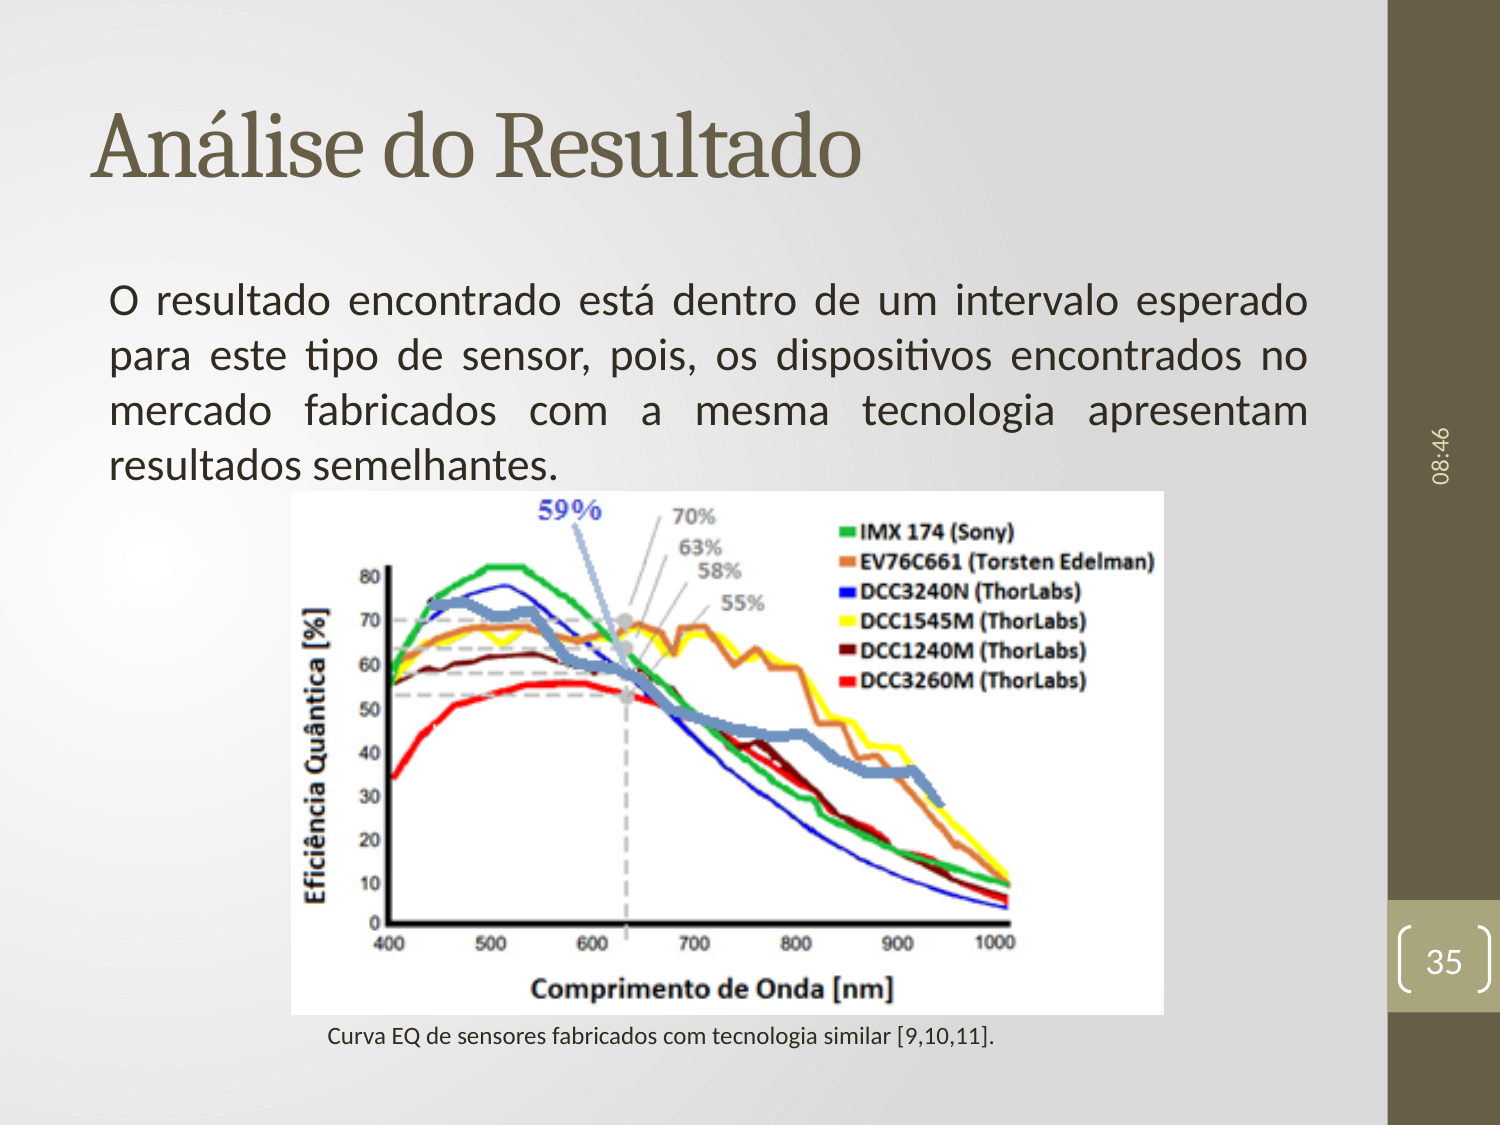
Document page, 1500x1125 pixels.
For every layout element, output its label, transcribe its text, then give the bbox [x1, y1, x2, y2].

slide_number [1408, 100, 1469, 501]
list O resultado encontrado está dentro de um intervalo esperado para este tipo de sensor, pois, os dispositivos encontrados no mercado fabricados com a mesma tecnologia apresentam resultados semelhantes. [75, 262, 1325, 1050]
title Análise do Resultado [75, 45, 1325, 233]
picture [290, 491, 1164, 1016]
slide_number 35 [1397, 925, 1492, 994]
text_box Curva EQ de sensores fabricados com tecnologia similar [9,10,11]. [312, 1023, 1034, 1057]
